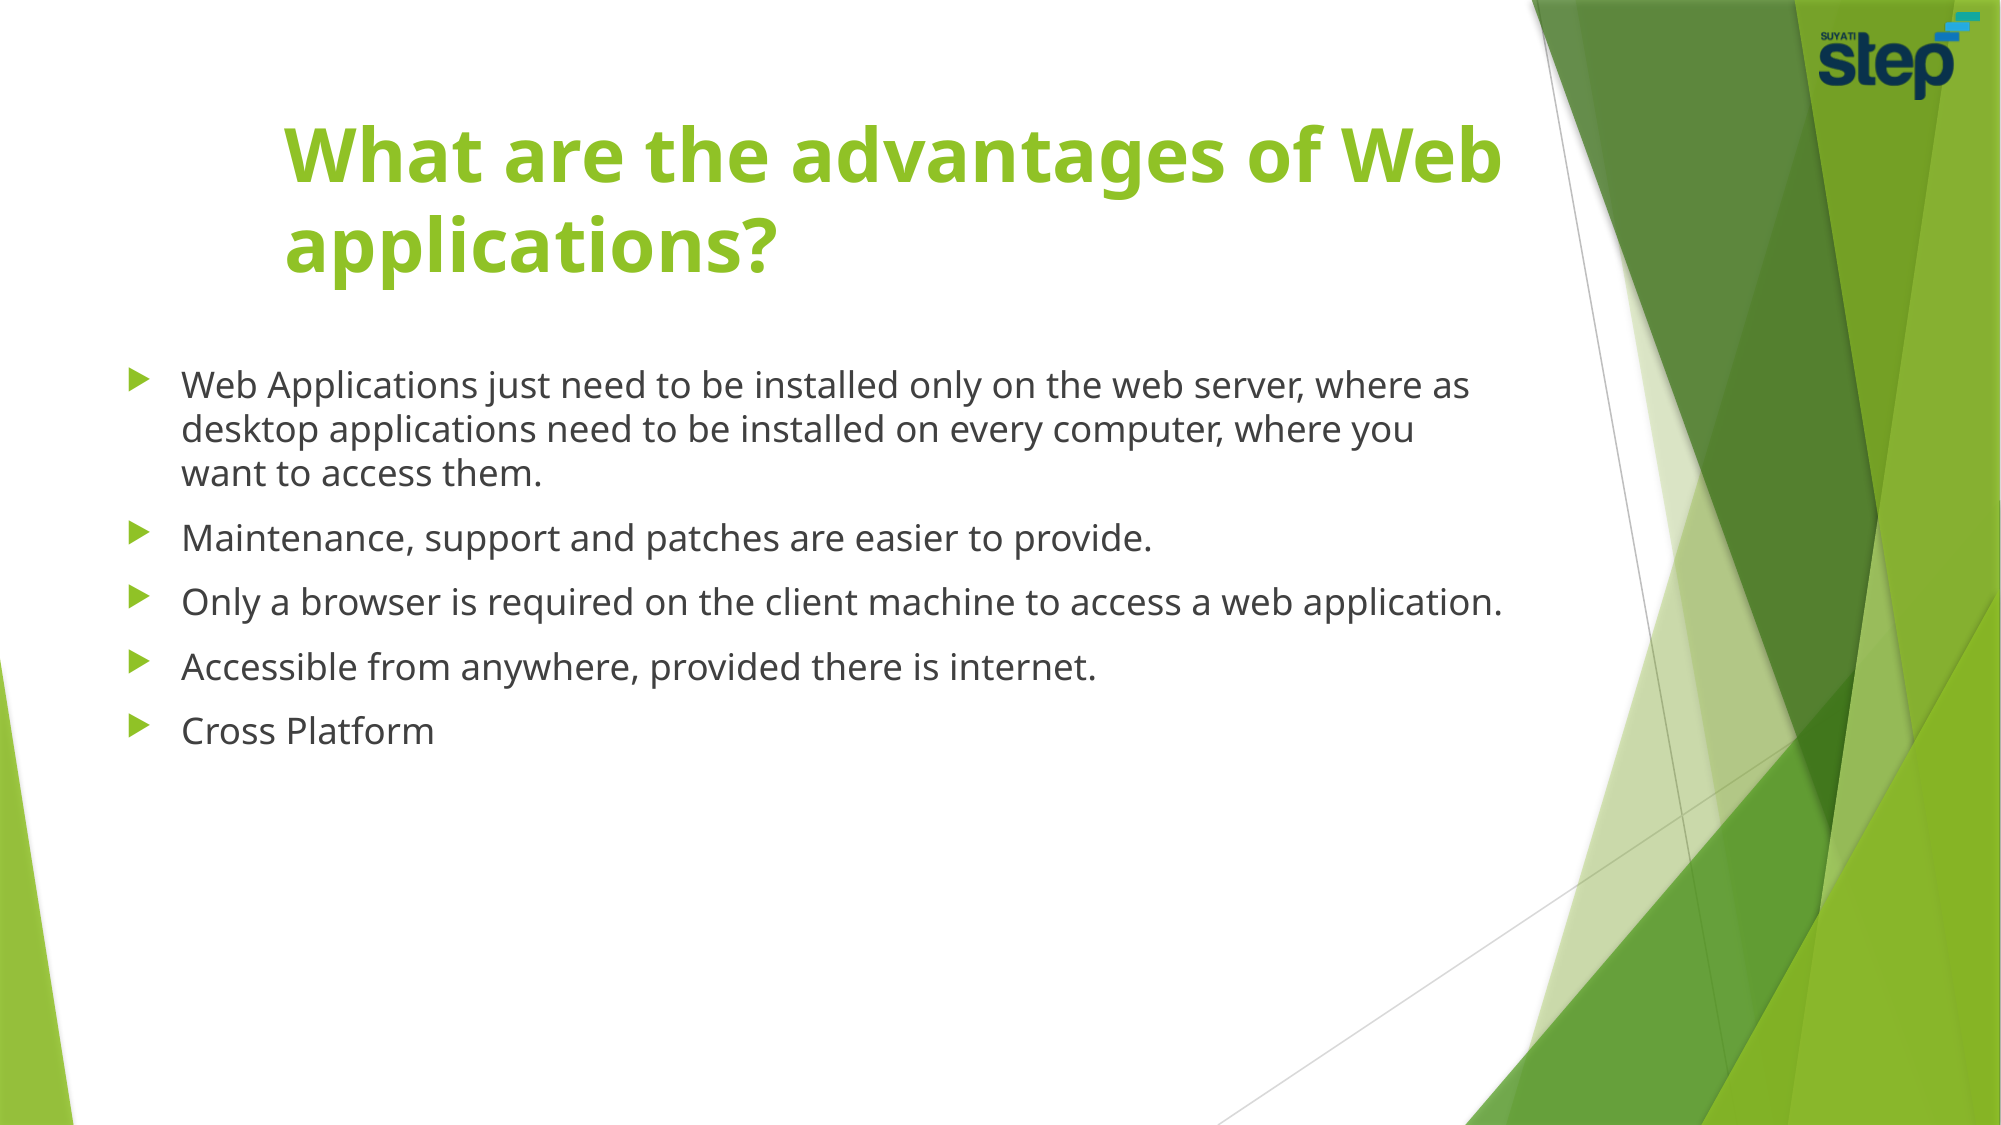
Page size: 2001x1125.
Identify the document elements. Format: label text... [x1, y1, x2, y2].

list Web Applications just need to be installed only on the web server, where as desktop applications need to be installed on every computer, where you want to access them. Maintenance, support and patches are easier to provide. Only a browser is required on the client machine to access a web application. Accessible from anywhere, provided there is internet. Cross Platform [111, 354, 1522, 992]
picture [1819, 12, 1981, 101]
title What are the advantages of Web applications? [269, 99, 1680, 317]
